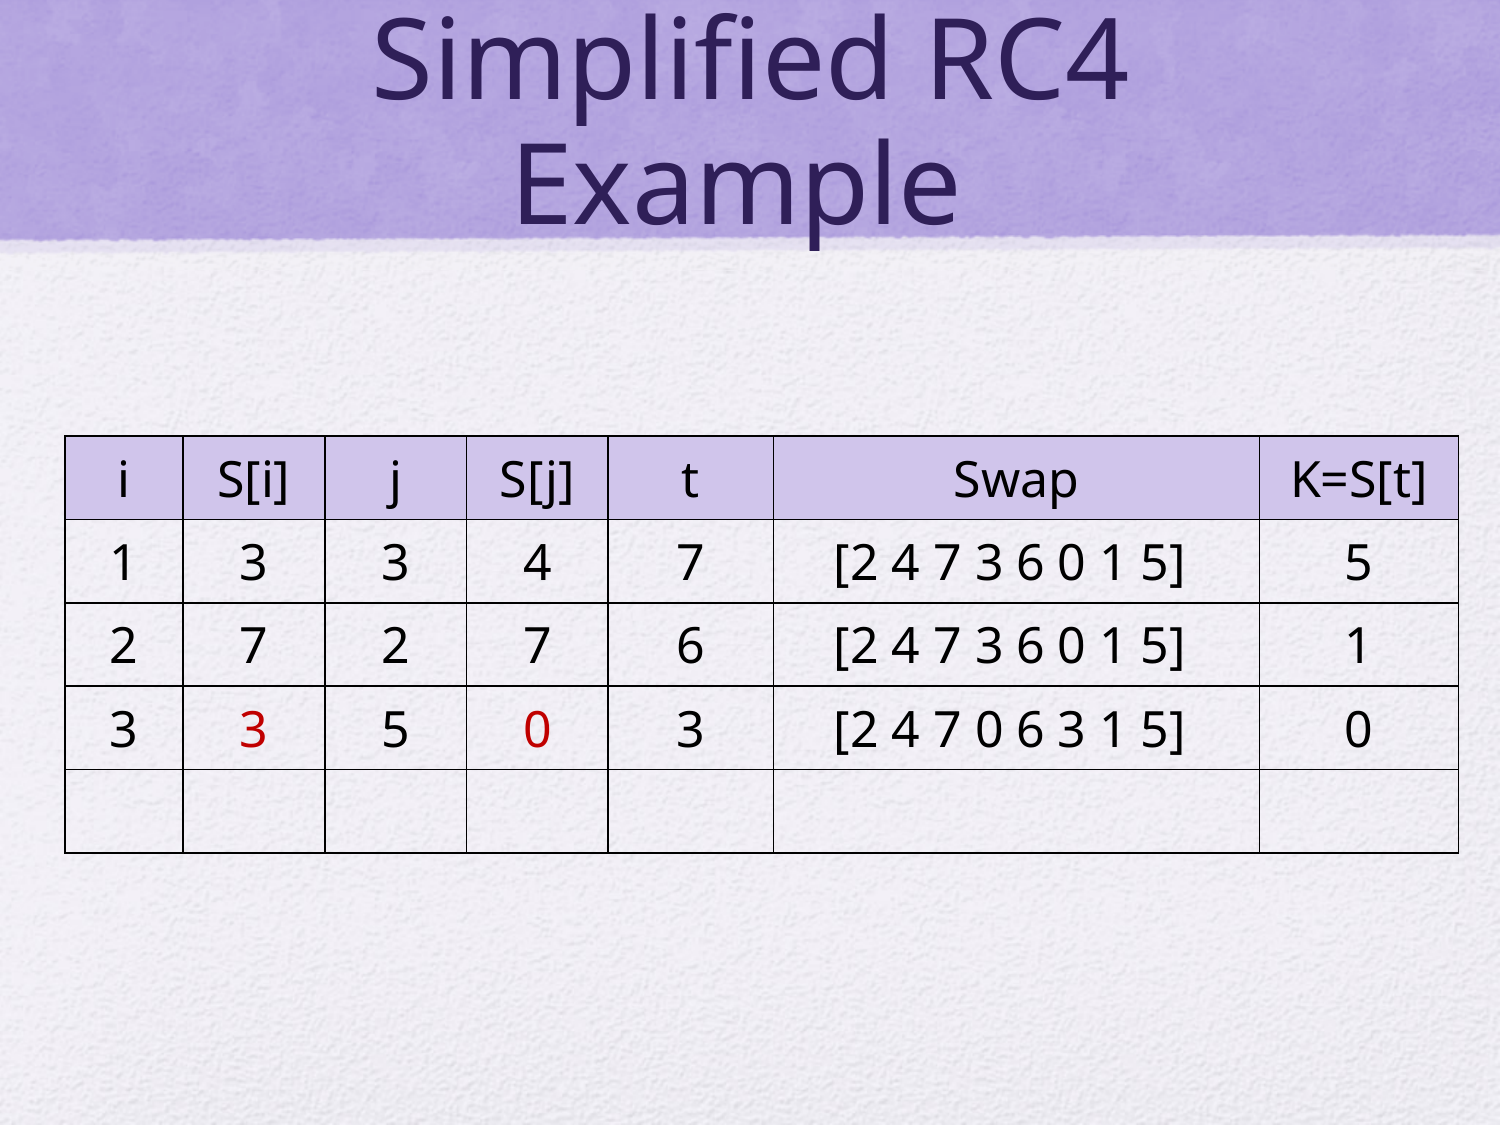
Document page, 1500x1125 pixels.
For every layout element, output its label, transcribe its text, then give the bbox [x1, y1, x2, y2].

table_cell 2 [66, 604, 182, 685]
table_cell 3 [326, 520, 466, 602]
table_cell 0 [1260, 687, 1458, 769]
title Simplified RC4 Example [129, 6, 1373, 239]
table_cell [2 4 7 3 6 0 1 5] [774, 520, 1259, 602]
table_cell [1260, 770, 1458, 852]
table_cell 3 [609, 687, 773, 769]
table_cell 3 [66, 687, 182, 769]
table_cell [66, 770, 182, 852]
table_cell [184, 770, 324, 852]
table_cell 7 [467, 604, 607, 685]
table_cell 1 [66, 520, 182, 602]
table_cell 7 [184, 604, 324, 685]
picture [0, 225, 1500, 1125]
table_header t [609, 437, 773, 519]
table_cell [467, 770, 607, 852]
table_header i [66, 437, 182, 519]
table_cell [609, 770, 773, 852]
table_header Swap [774, 437, 1259, 519]
table_cell 4 [467, 520, 607, 602]
table_cell 7 [609, 520, 773, 602]
table_cell [774, 770, 1259, 852]
table_cell 0 [467, 687, 607, 769]
table_header S[i] [184, 437, 324, 519]
table_cell 2 [326, 604, 466, 685]
table_header j [326, 437, 466, 519]
table_cell 6 [609, 604, 773, 685]
table_cell 5 [1260, 520, 1458, 602]
table_header S[j] [467, 437, 607, 519]
table_cell 5 [326, 687, 466, 769]
table_cell [2 4 7 3 6 0 1 5] [774, 604, 1259, 685]
table_cell 3 [184, 687, 324, 769]
table_cell [326, 770, 466, 852]
table_cell 1 [1260, 604, 1458, 685]
table_header K=S[t] [1260, 437, 1458, 519]
table_cell [2 4 7 0 6 3 1 5] [774, 687, 1259, 769]
table_cell 3 [184, 520, 324, 602]
